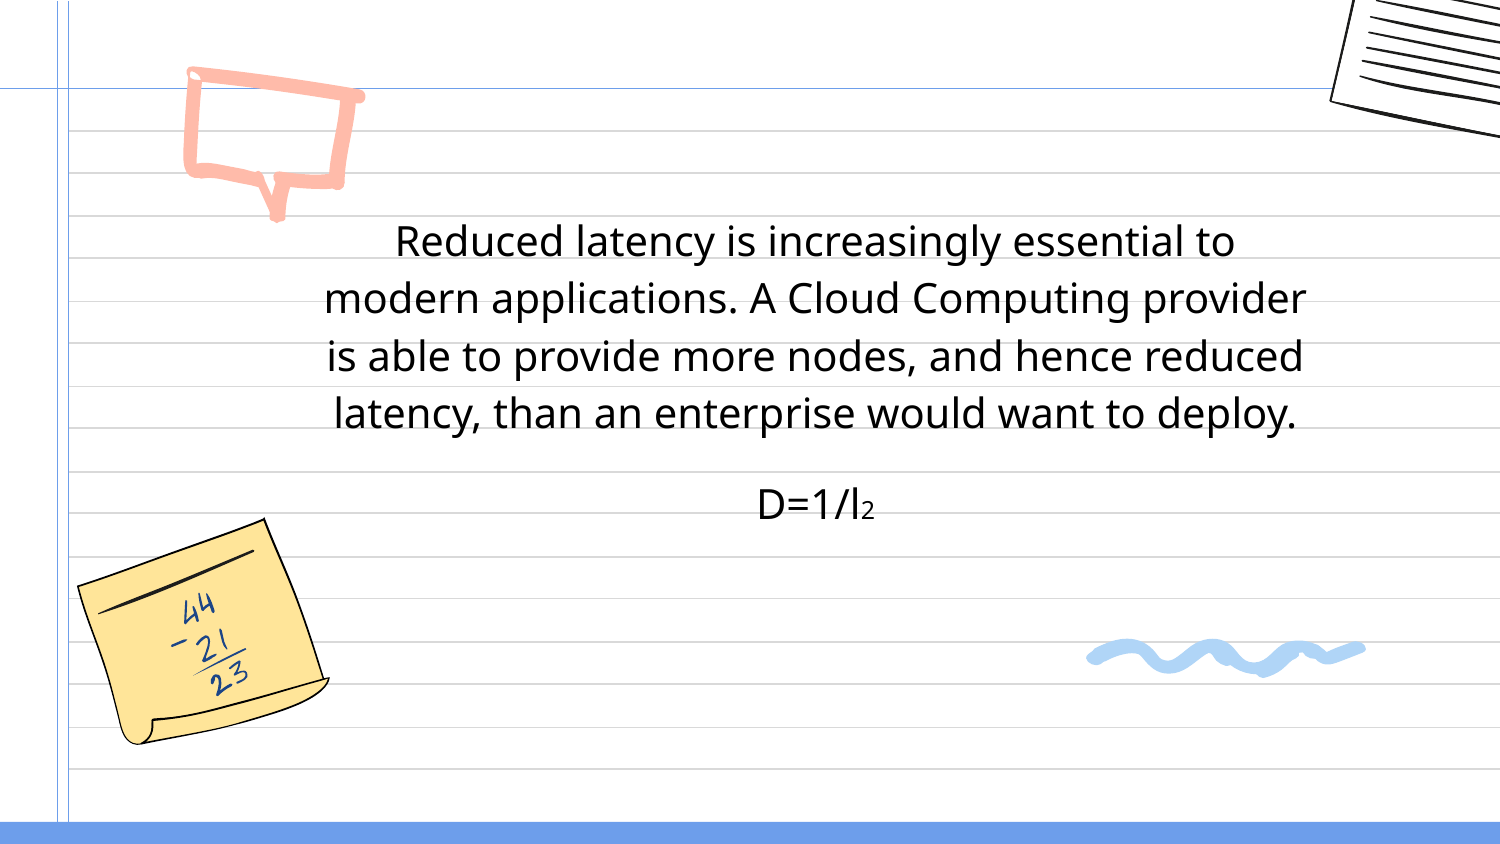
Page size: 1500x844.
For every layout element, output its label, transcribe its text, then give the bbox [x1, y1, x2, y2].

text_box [172, 592, 243, 697]
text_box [92, 536, 315, 731]
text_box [174, 76, 359, 221]
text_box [1348, 0, 1500, 129]
list Reduced latency is increasingly essential to modern applications. A Cloud Computing provider is able to provide more nodes, and hence reduced latency, than an enterprise would want to deploy. D=1/l2 [302, 191, 1329, 691]
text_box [1083, 639, 1371, 678]
